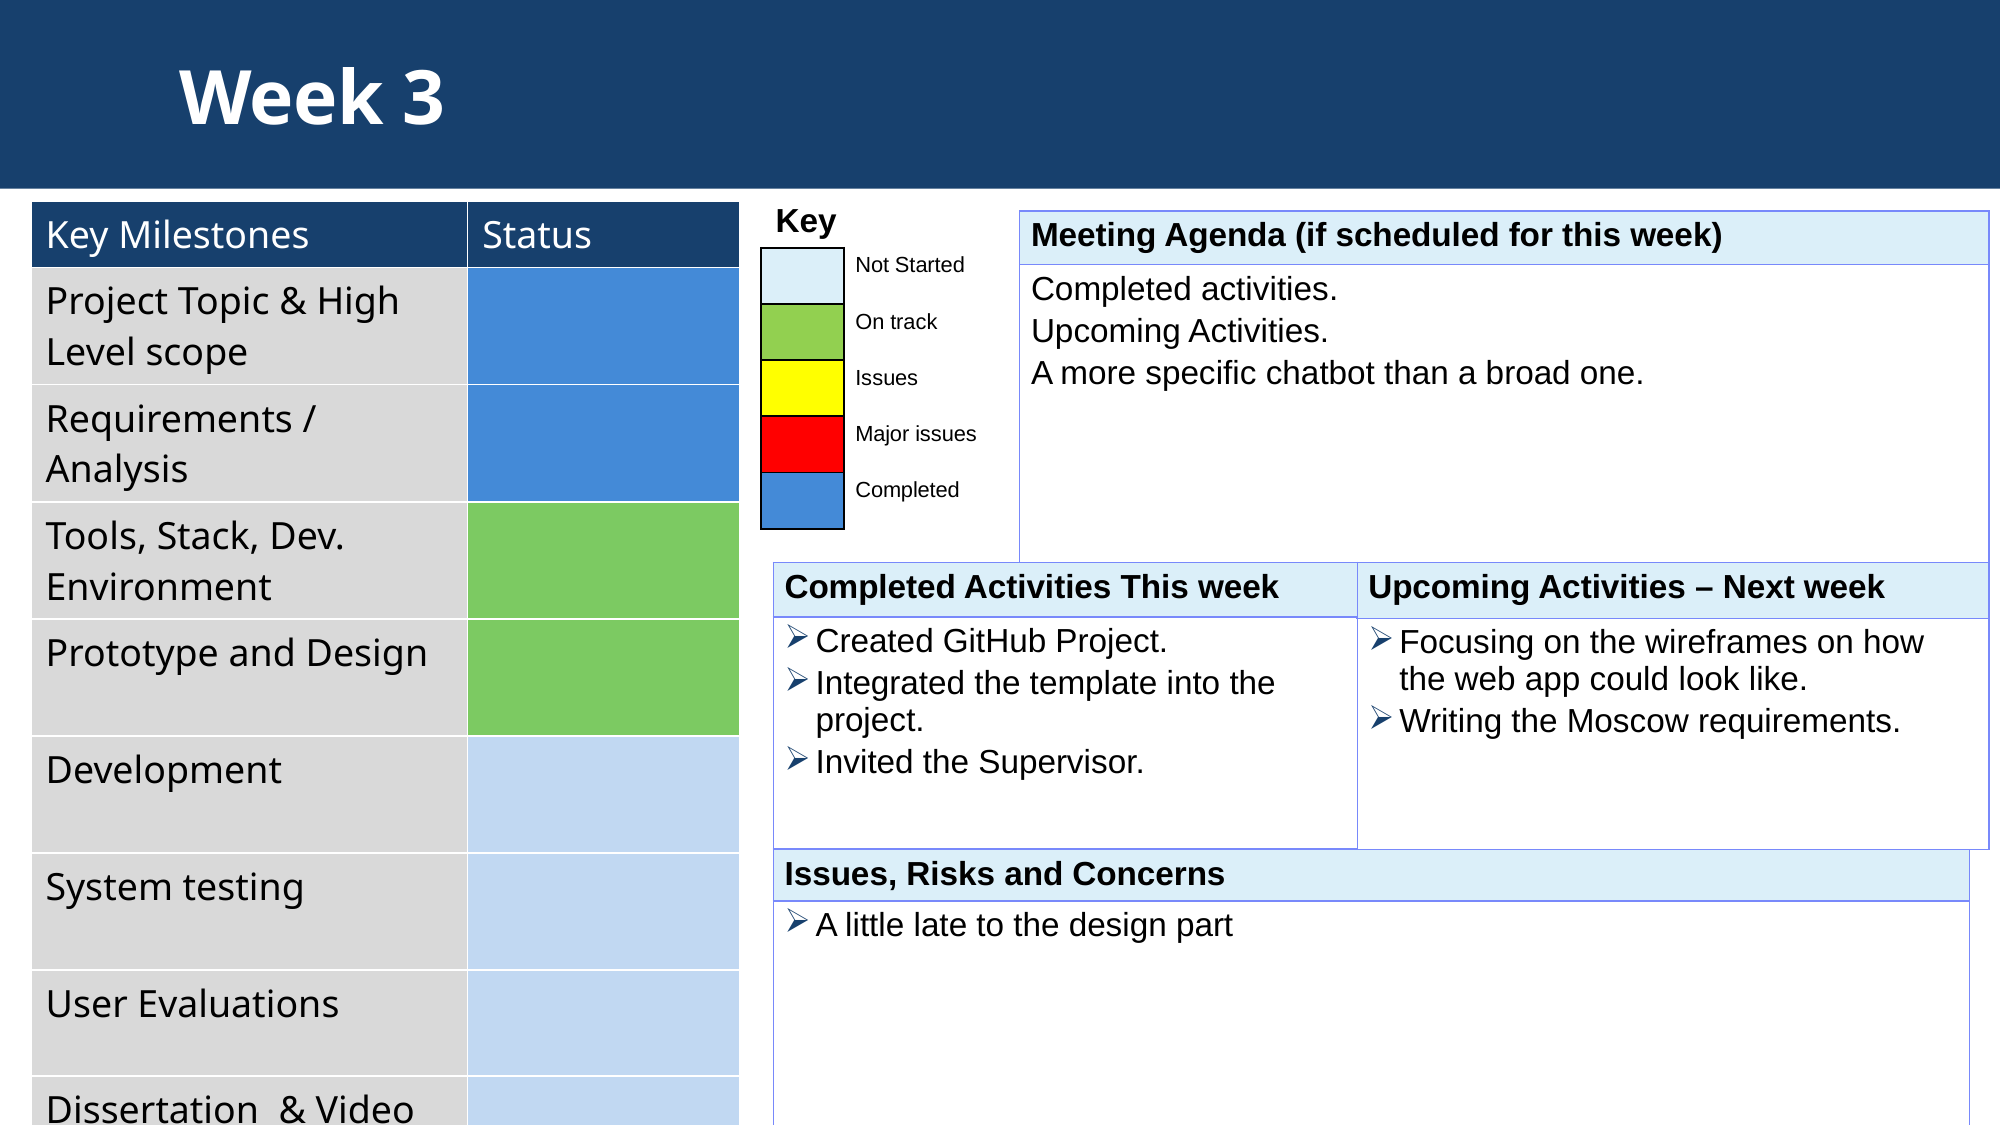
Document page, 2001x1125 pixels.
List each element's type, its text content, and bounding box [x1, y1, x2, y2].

table_cell Prototype and Design [32, 620, 467, 735]
table_cell System testing [32, 854, 467, 969]
table_header Key Milestones [32, 202, 467, 267]
table_cell Completed [845, 473, 1019, 529]
table_cell [468, 1077, 739, 1125]
table_cell Dissertation & Video [32, 1077, 467, 1125]
title Week 3 [164, 31, 1809, 157]
table_cell Focusing on the wireframes on how the web app could look like. Writing the Moscow requirements. [1358, 619, 1988, 849]
table_cell [762, 361, 843, 415]
table_header Issues, Risks and Concerns [774, 850, 1969, 900]
table_cell On track [845, 304, 1019, 360]
table_cell [762, 305, 843, 359]
table_cell [468, 971, 739, 1075]
table_cell Project Topic & High Level scope [32, 268, 467, 384]
table_cell Major issues [845, 416, 1019, 473]
table_cell [468, 854, 739, 969]
table_header Meeting Agenda (if scheduled for this week) [1020, 212, 1988, 264]
table_cell [762, 473, 843, 528]
table_cell [468, 268, 739, 384]
table_cell [468, 737, 739, 852]
table_cell A little late to the design part [774, 902, 1969, 1125]
table_header Upcoming Activities – Next week [1358, 563, 1988, 618]
table_cell [468, 503, 739, 618]
table_cell Tools, Stack, Dev. Environment [32, 503, 467, 618]
table_cell Requirements / Analysis [32, 385, 467, 501]
table_header [762, 249, 843, 303]
table_header Completed Activities This week [774, 563, 1357, 616]
table_header Status [468, 202, 739, 267]
table_cell Created GitHub Project. Integrated the template into the project. Invited the Supervisor. [774, 618, 1357, 848]
text_box Key [760, 192, 986, 247]
table_cell User Evaluations [32, 971, 467, 1075]
table_cell Issues [845, 360, 1019, 416]
table_header Not Started [845, 248, 1019, 304]
table_cell [468, 620, 739, 735]
table_cell Completed activities. Upcoming Activities. A more specific chatbot than a broad one. [1020, 265, 1988, 562]
table_cell Development [32, 737, 467, 852]
table_cell [762, 417, 843, 472]
table_cell [468, 385, 739, 501]
